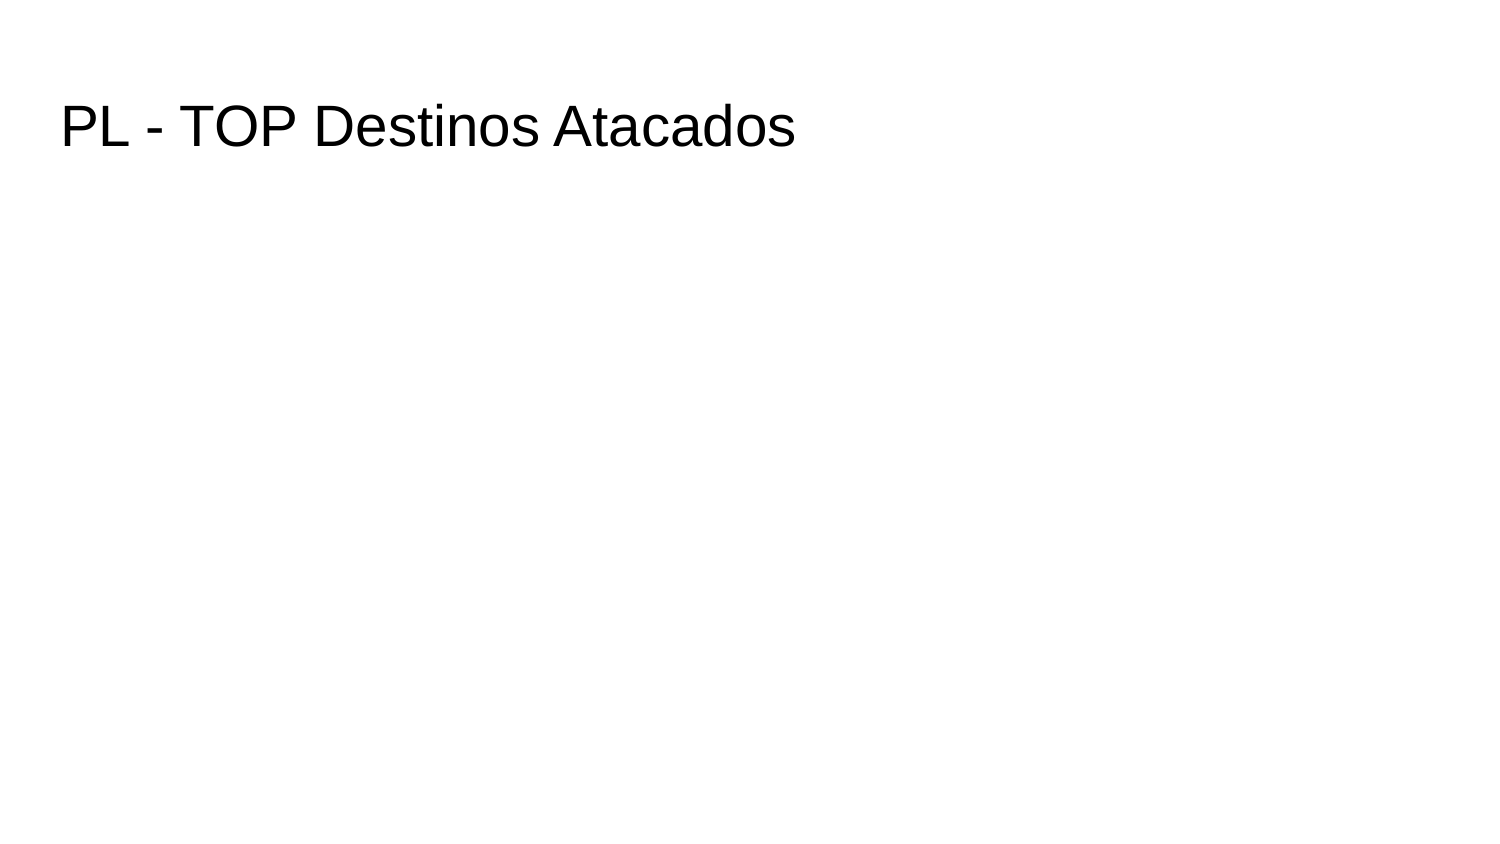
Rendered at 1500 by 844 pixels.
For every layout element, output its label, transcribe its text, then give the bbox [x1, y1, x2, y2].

title PL - TOP Destinos Atacados [45, 72, 1483, 167]
